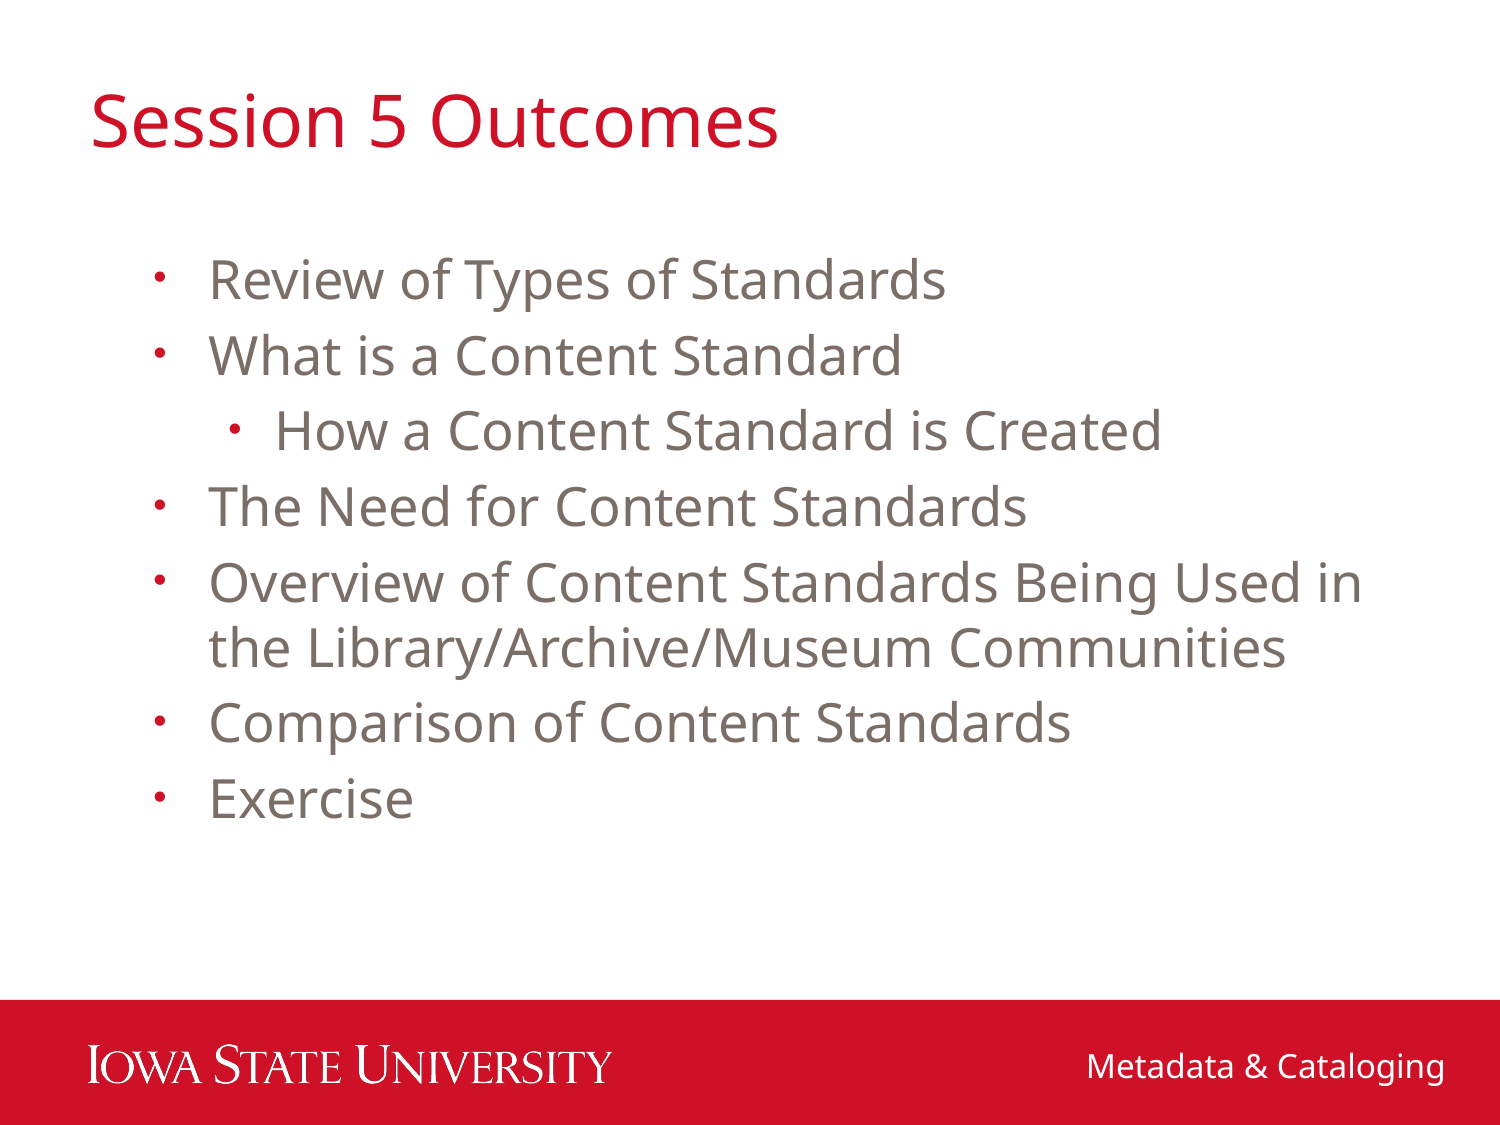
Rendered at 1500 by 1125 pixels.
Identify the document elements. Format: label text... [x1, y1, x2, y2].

title Session 5 Outcomes [74, 24, 1351, 213]
list Review of Types of Standards What is a Content Standard How a Content Standard is Created The Need for Content Standards Overview of Content Standards Being Used in the Library/Archive/Museum Communities Comparison of Content Standards Exercise [137, 237, 1388, 913]
picture [87, 1044, 613, 1088]
